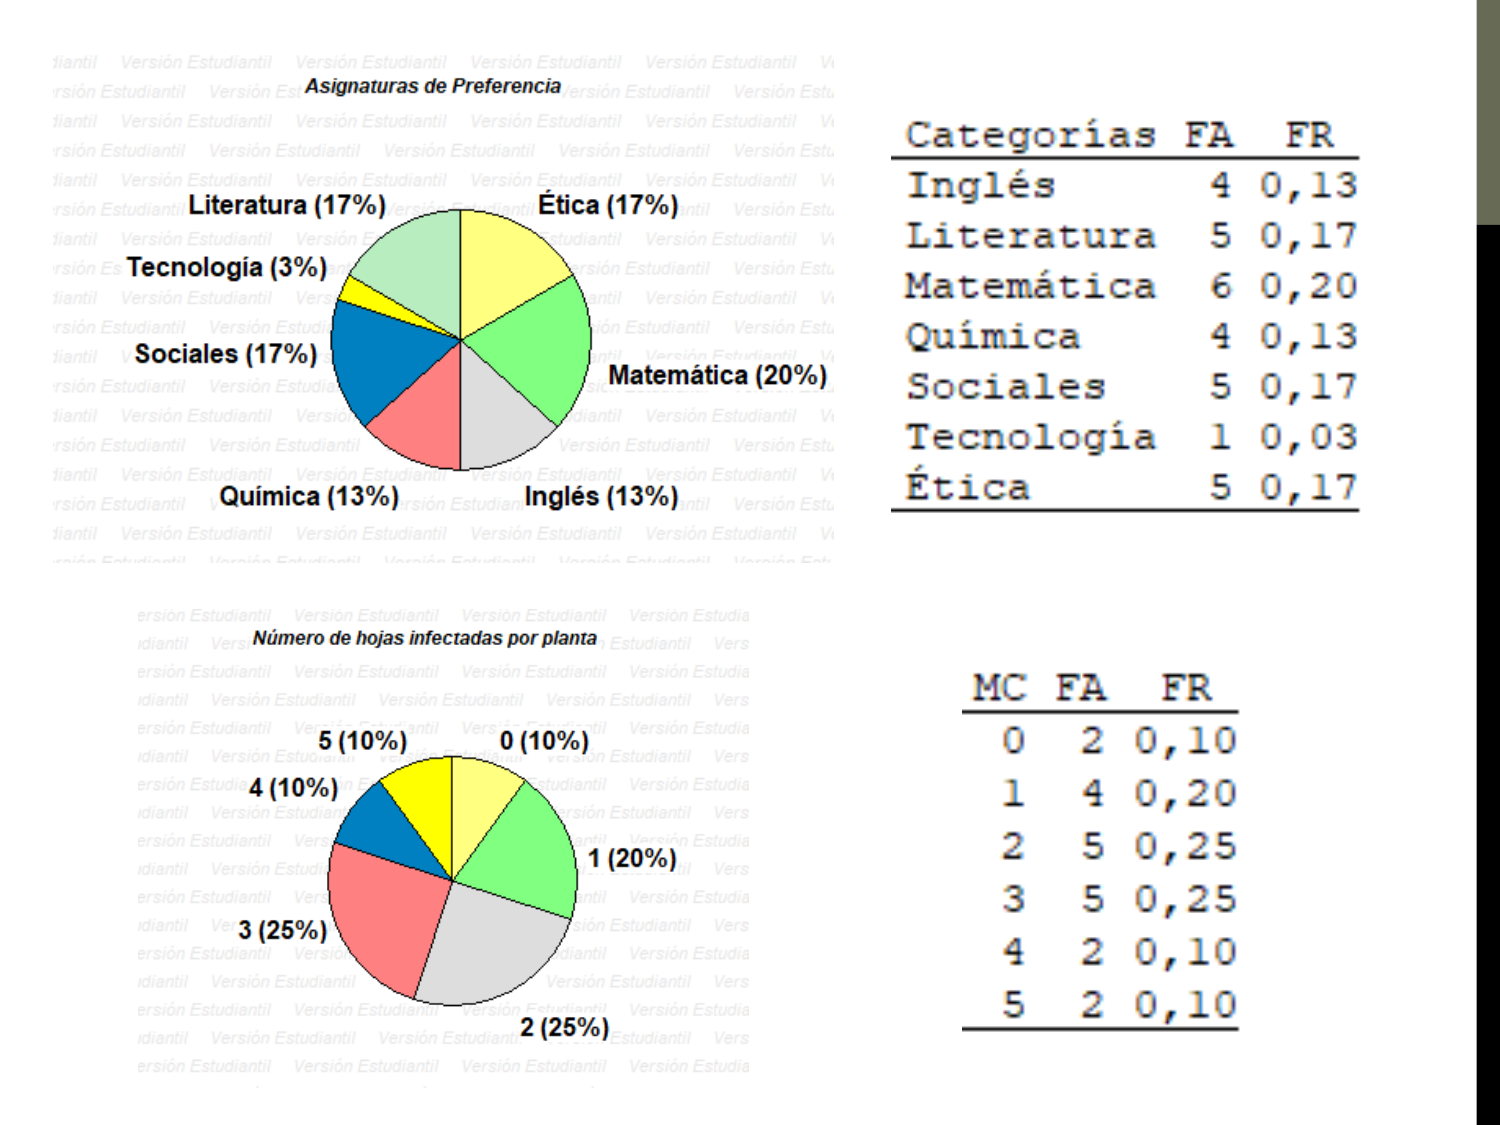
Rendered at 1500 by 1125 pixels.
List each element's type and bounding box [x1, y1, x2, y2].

picture [138, 609, 749, 1089]
picture [962, 609, 1330, 1089]
picture [891, 59, 1417, 558]
picture [52, 54, 835, 563]
